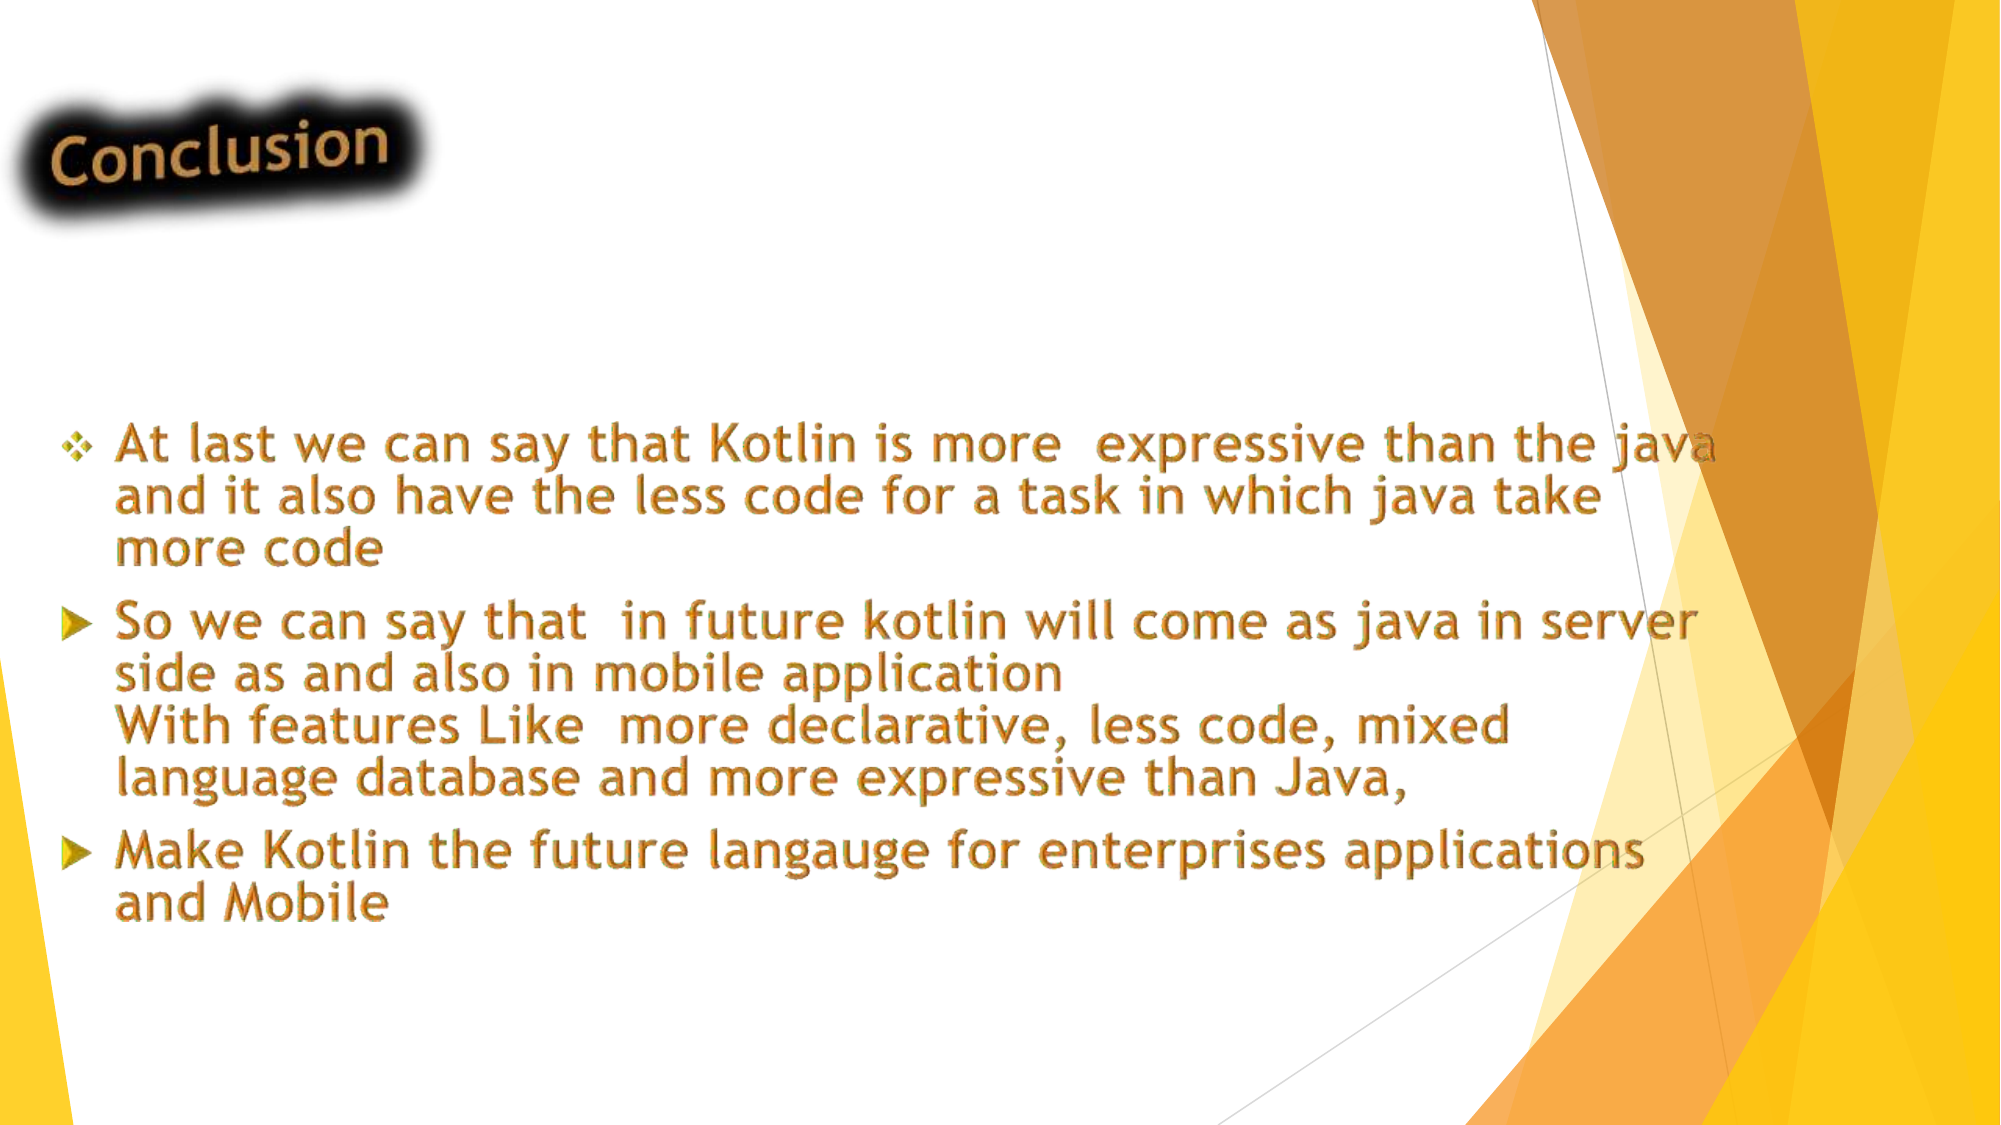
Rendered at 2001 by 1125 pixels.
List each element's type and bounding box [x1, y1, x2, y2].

text_box [61, 421, 1717, 922]
text_box [0, 68, 445, 242]
